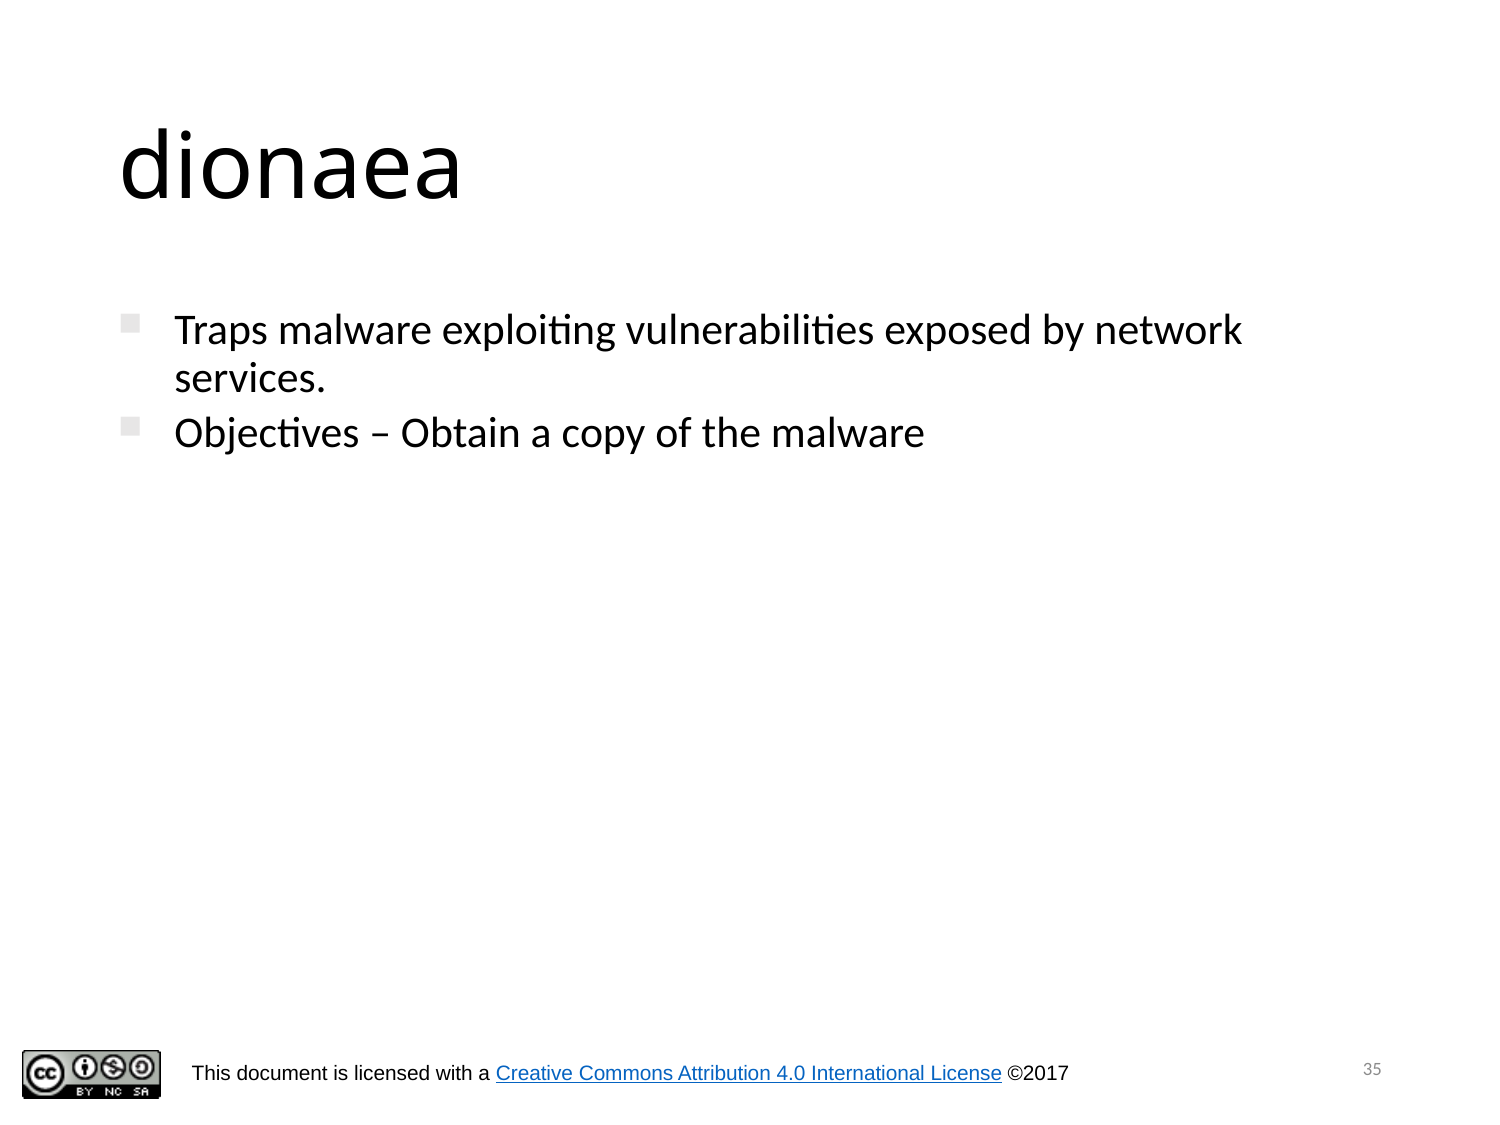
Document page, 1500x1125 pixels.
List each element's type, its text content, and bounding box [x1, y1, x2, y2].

title dionaea [102, 59, 1398, 278]
slide_number 35 [1315, 1038, 1397, 1099]
list Traps malware exploiting vulnerabilities exposed by network services. Objectives – Obtain a copy of the malware [102, 299, 1398, 1014]
picture [22, 1050, 161, 1099]
